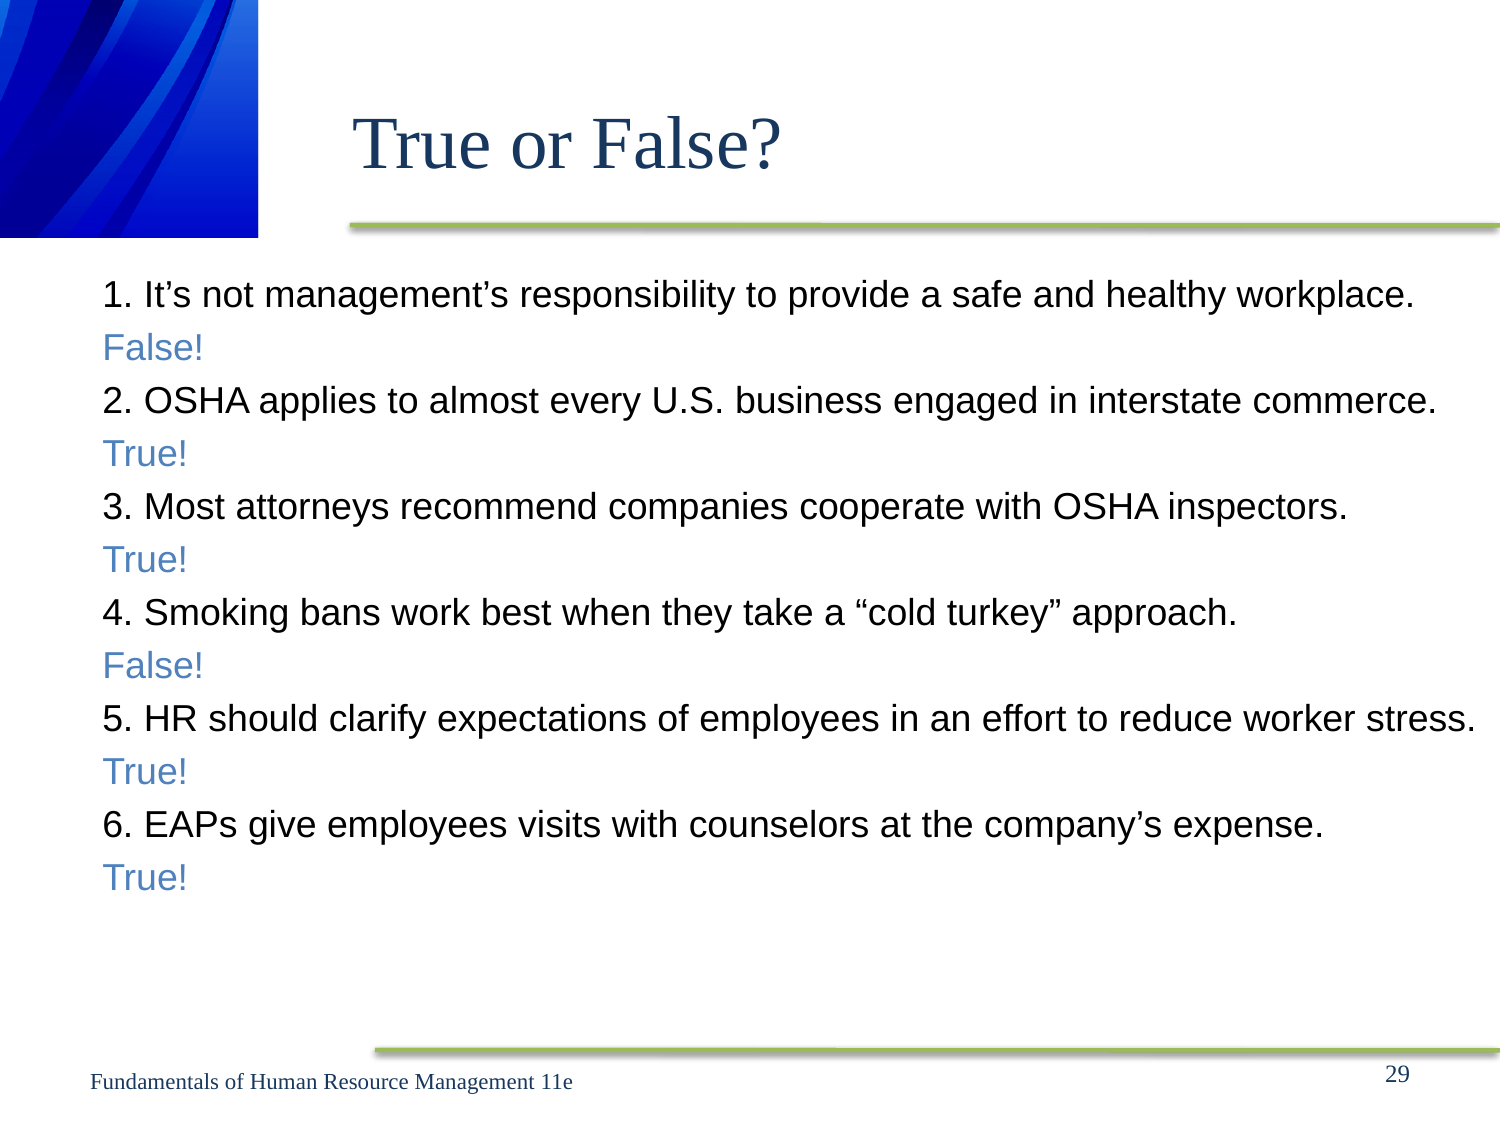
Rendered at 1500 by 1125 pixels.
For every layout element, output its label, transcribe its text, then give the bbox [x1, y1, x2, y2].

text_box 1. It’s not management’s responsibility to provide a safe and healthy workplace. False! 2. OSHA applies to almost every U.S. business engaged in interstate commerce. True! 3. Most attorneys recommend companies cooperate with OSHA inspectors. True! 4. Smoking bans work best when they take a “cold turkey” approach. False! 5. HR should clarify expectations of employees in an effort to reduce worker stress. True! 6. EAPs give employees visits with counselors at the company’s expense. True! [87, 267, 1500, 963]
picture [0, 0, 259, 238]
title True or False? [337, 44, 1426, 233]
footer Fundamentals of Human Resource Management 11e [75, 1050, 638, 1110]
slide_number 29 [1074, 1042, 1425, 1103]
